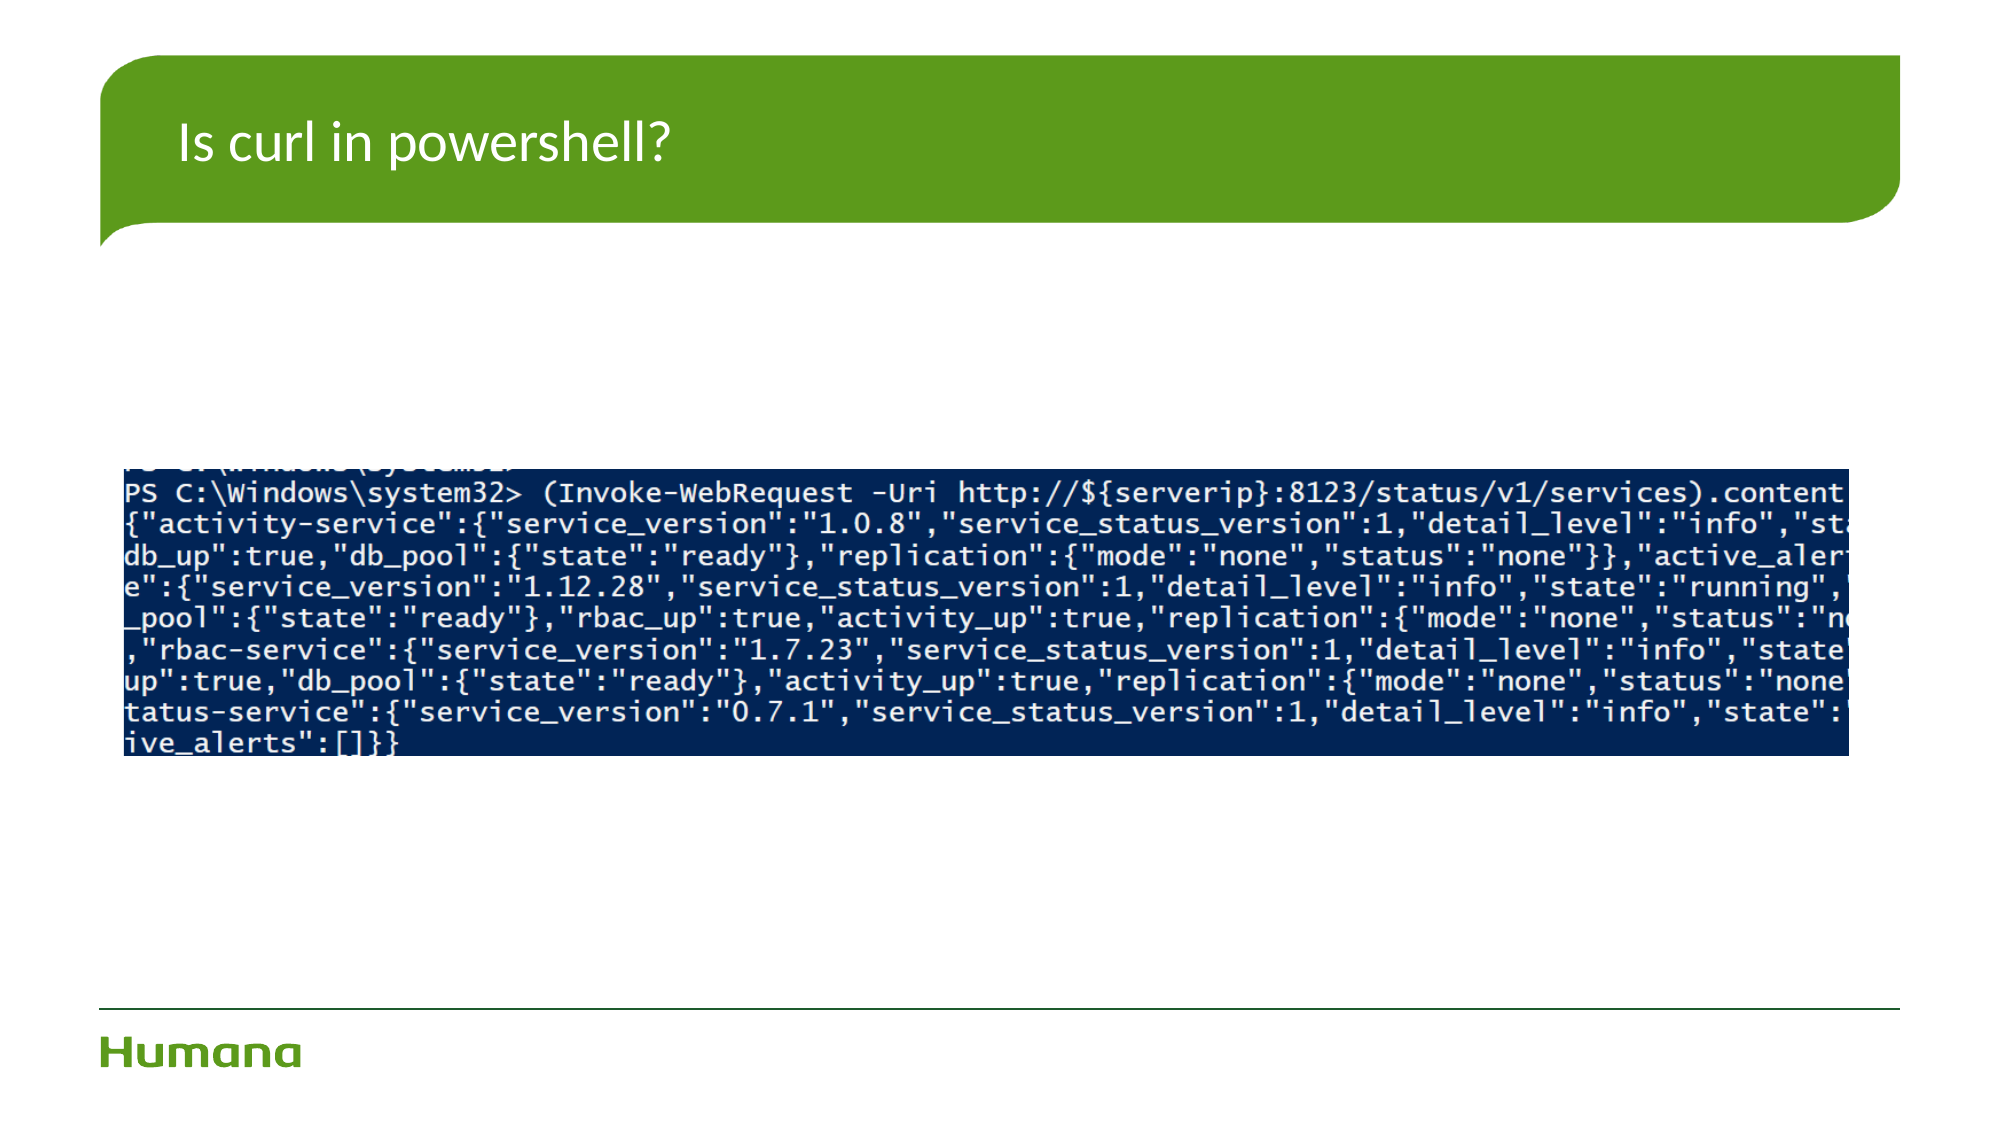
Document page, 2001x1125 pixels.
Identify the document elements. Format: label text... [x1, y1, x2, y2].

picture [0, 48, 1902, 248]
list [123, 468, 1850, 756]
title Is curl in powershell? [177, 55, 1900, 221]
